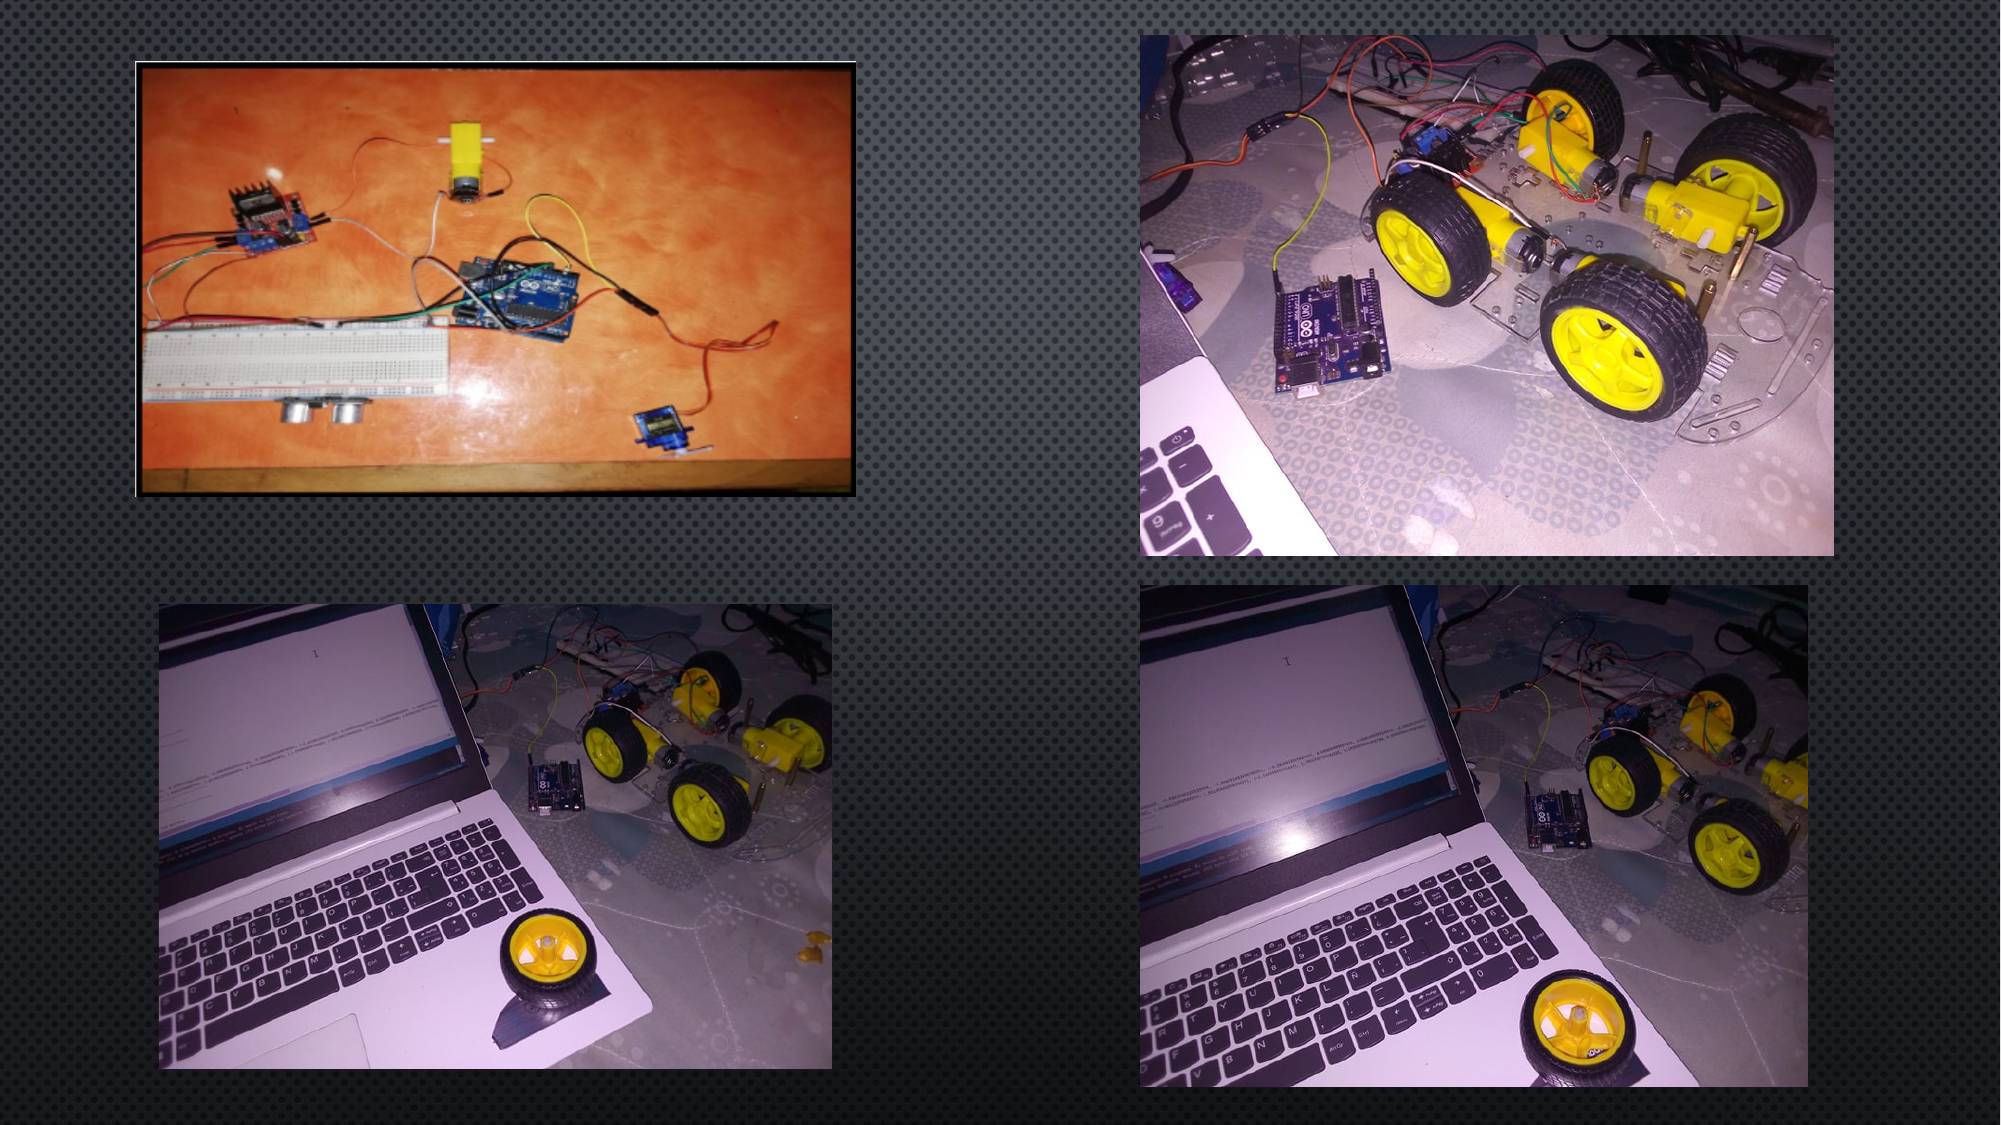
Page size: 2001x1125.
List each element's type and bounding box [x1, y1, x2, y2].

picture [1139, 35, 1834, 557]
picture [158, 603, 832, 1069]
picture [1139, 585, 1809, 1087]
picture [134, 61, 856, 497]
